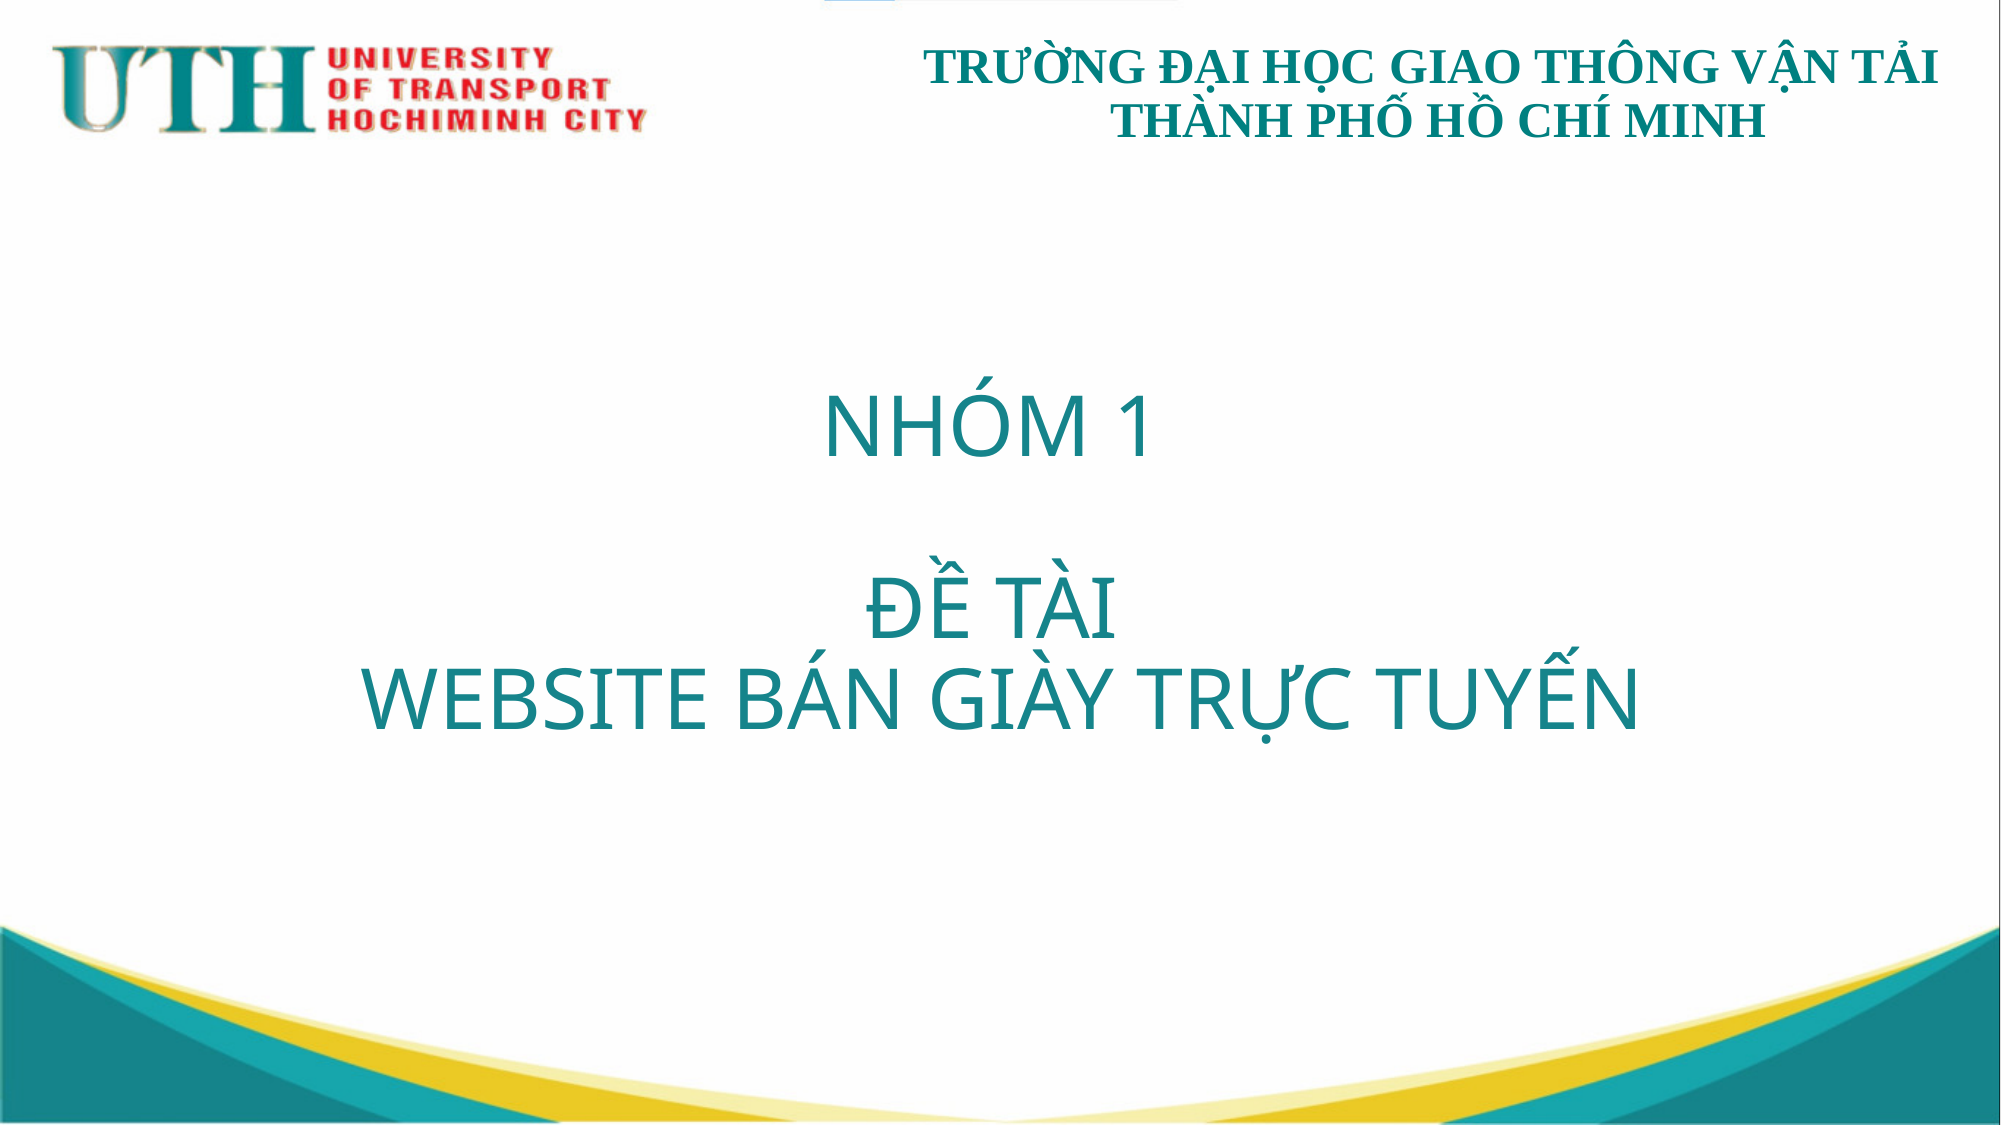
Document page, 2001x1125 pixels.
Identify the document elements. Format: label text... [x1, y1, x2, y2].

picture [0, 0, 2001, 1125]
title NHÓM 1 ĐỀ TÀI WEBSITE BÁN GIÀY TRỰC TUYẾN [85, 374, 1899, 757]
